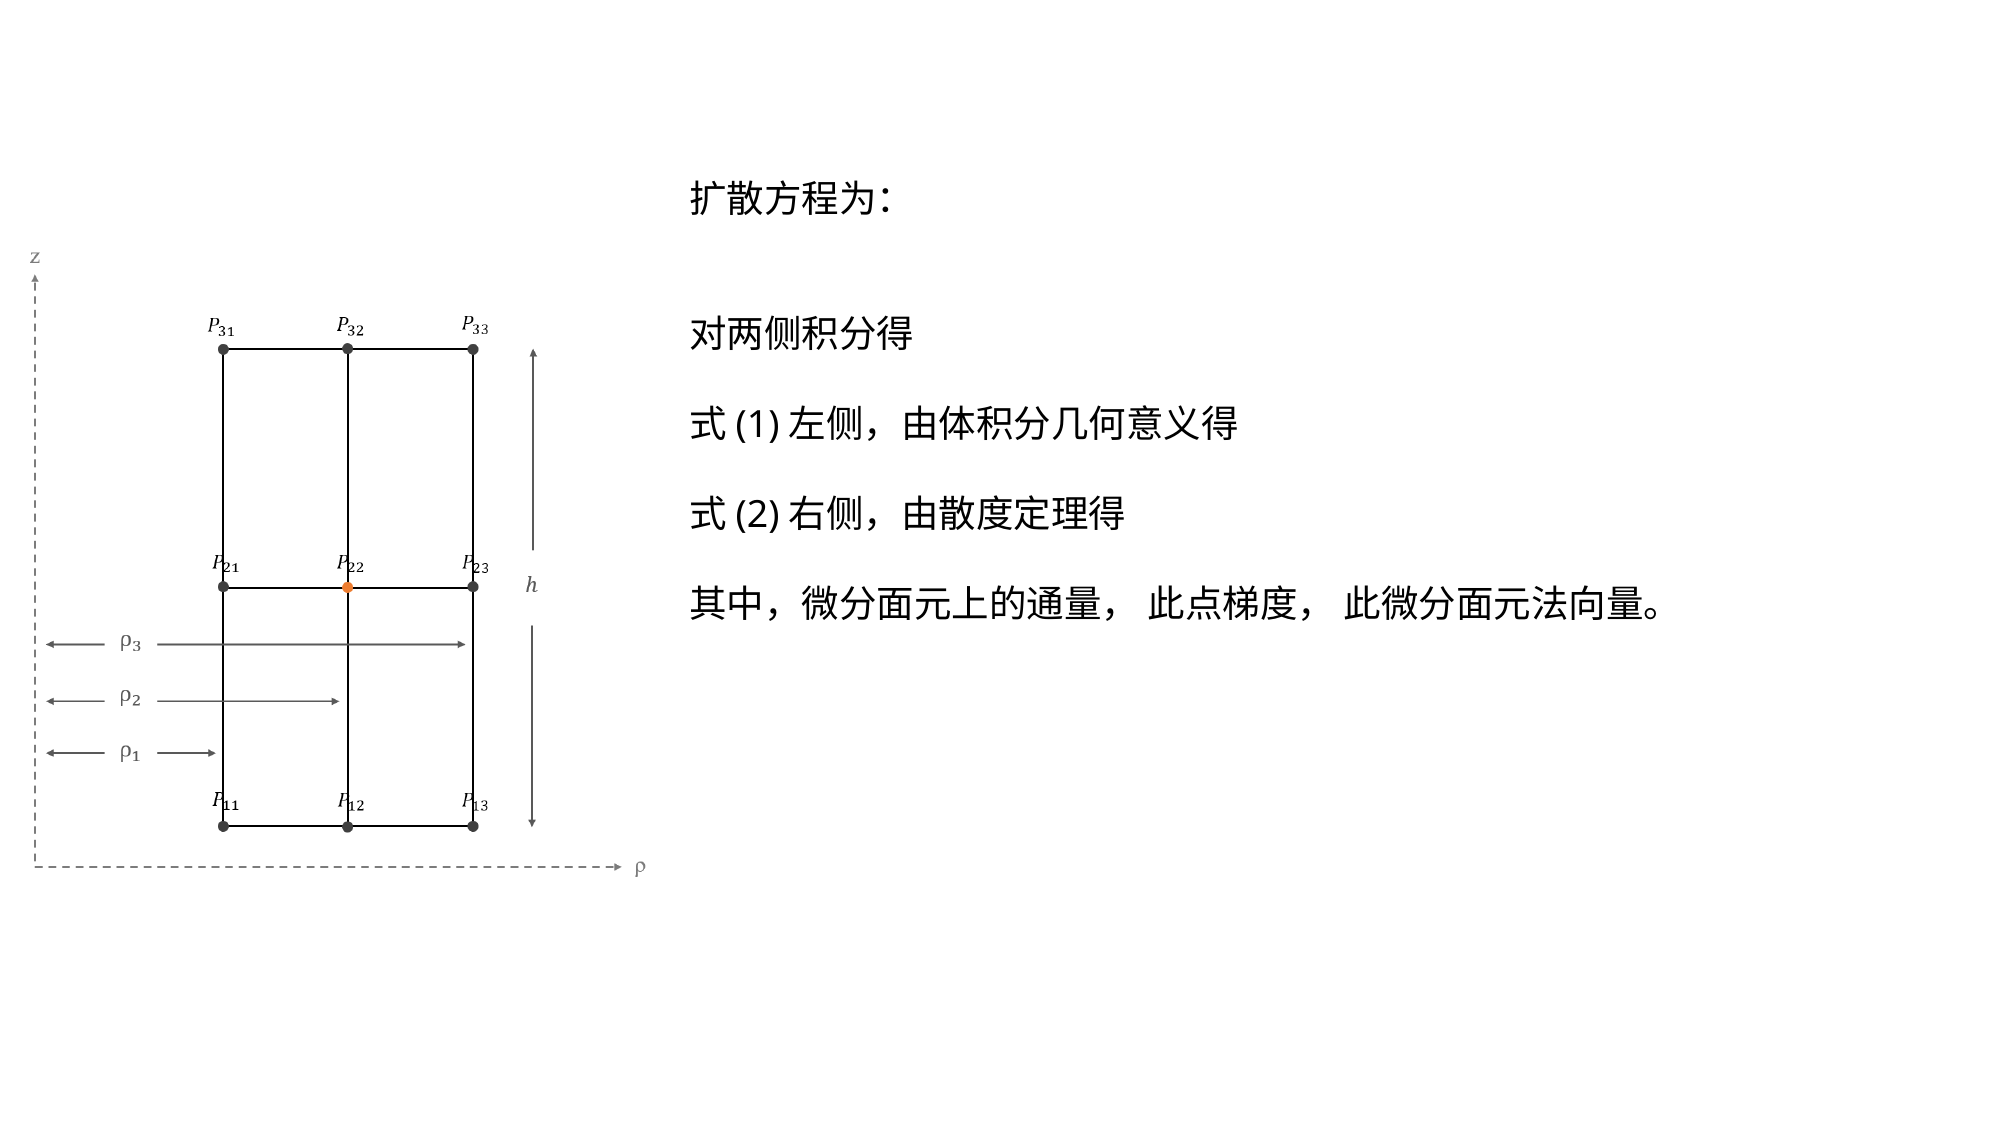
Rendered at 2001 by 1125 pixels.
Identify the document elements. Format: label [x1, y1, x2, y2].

picture [0, 225, 675, 900]
